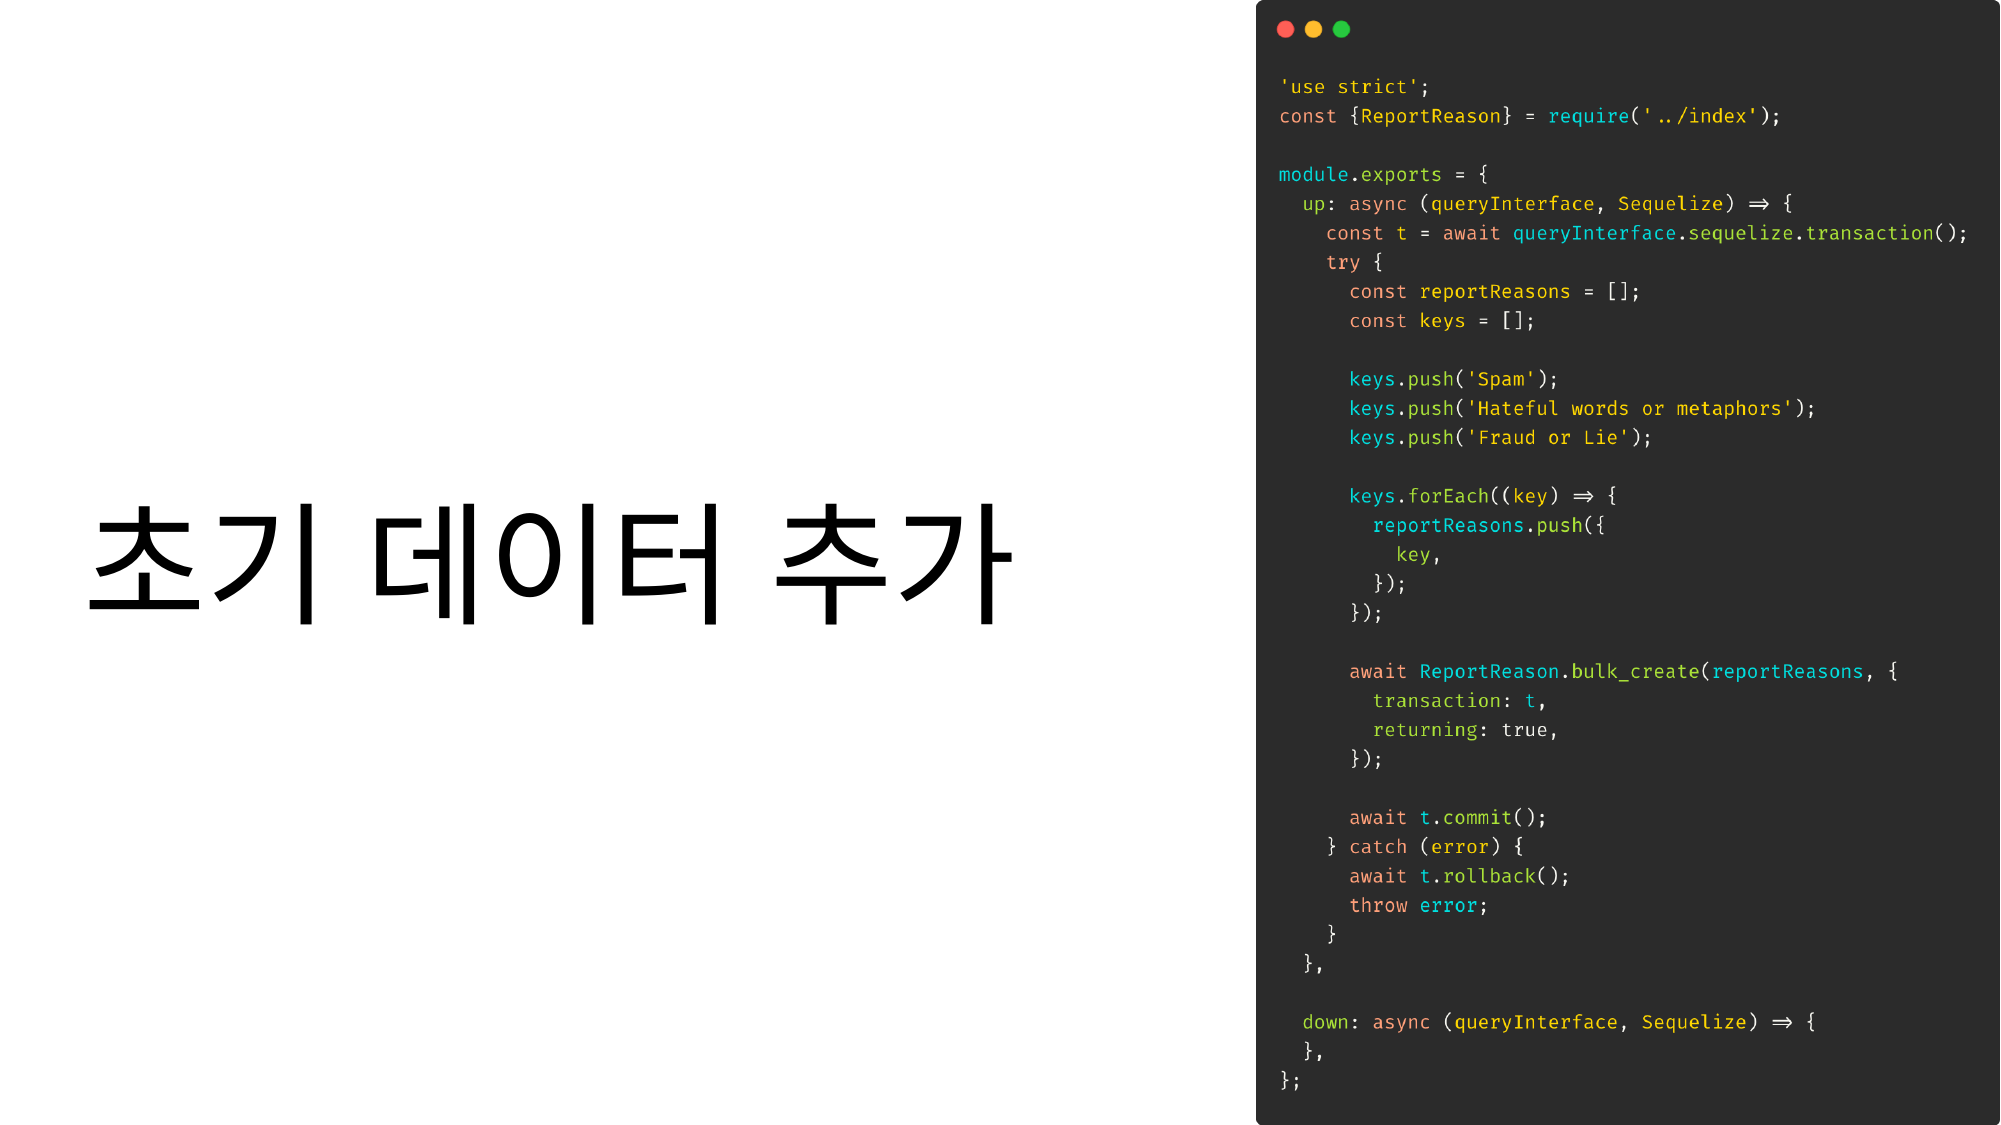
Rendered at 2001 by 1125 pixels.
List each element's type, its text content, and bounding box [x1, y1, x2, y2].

picture [1256, 0, 2000, 1125]
text_box 초기 데이터 추가 [68, 474, 1031, 649]
